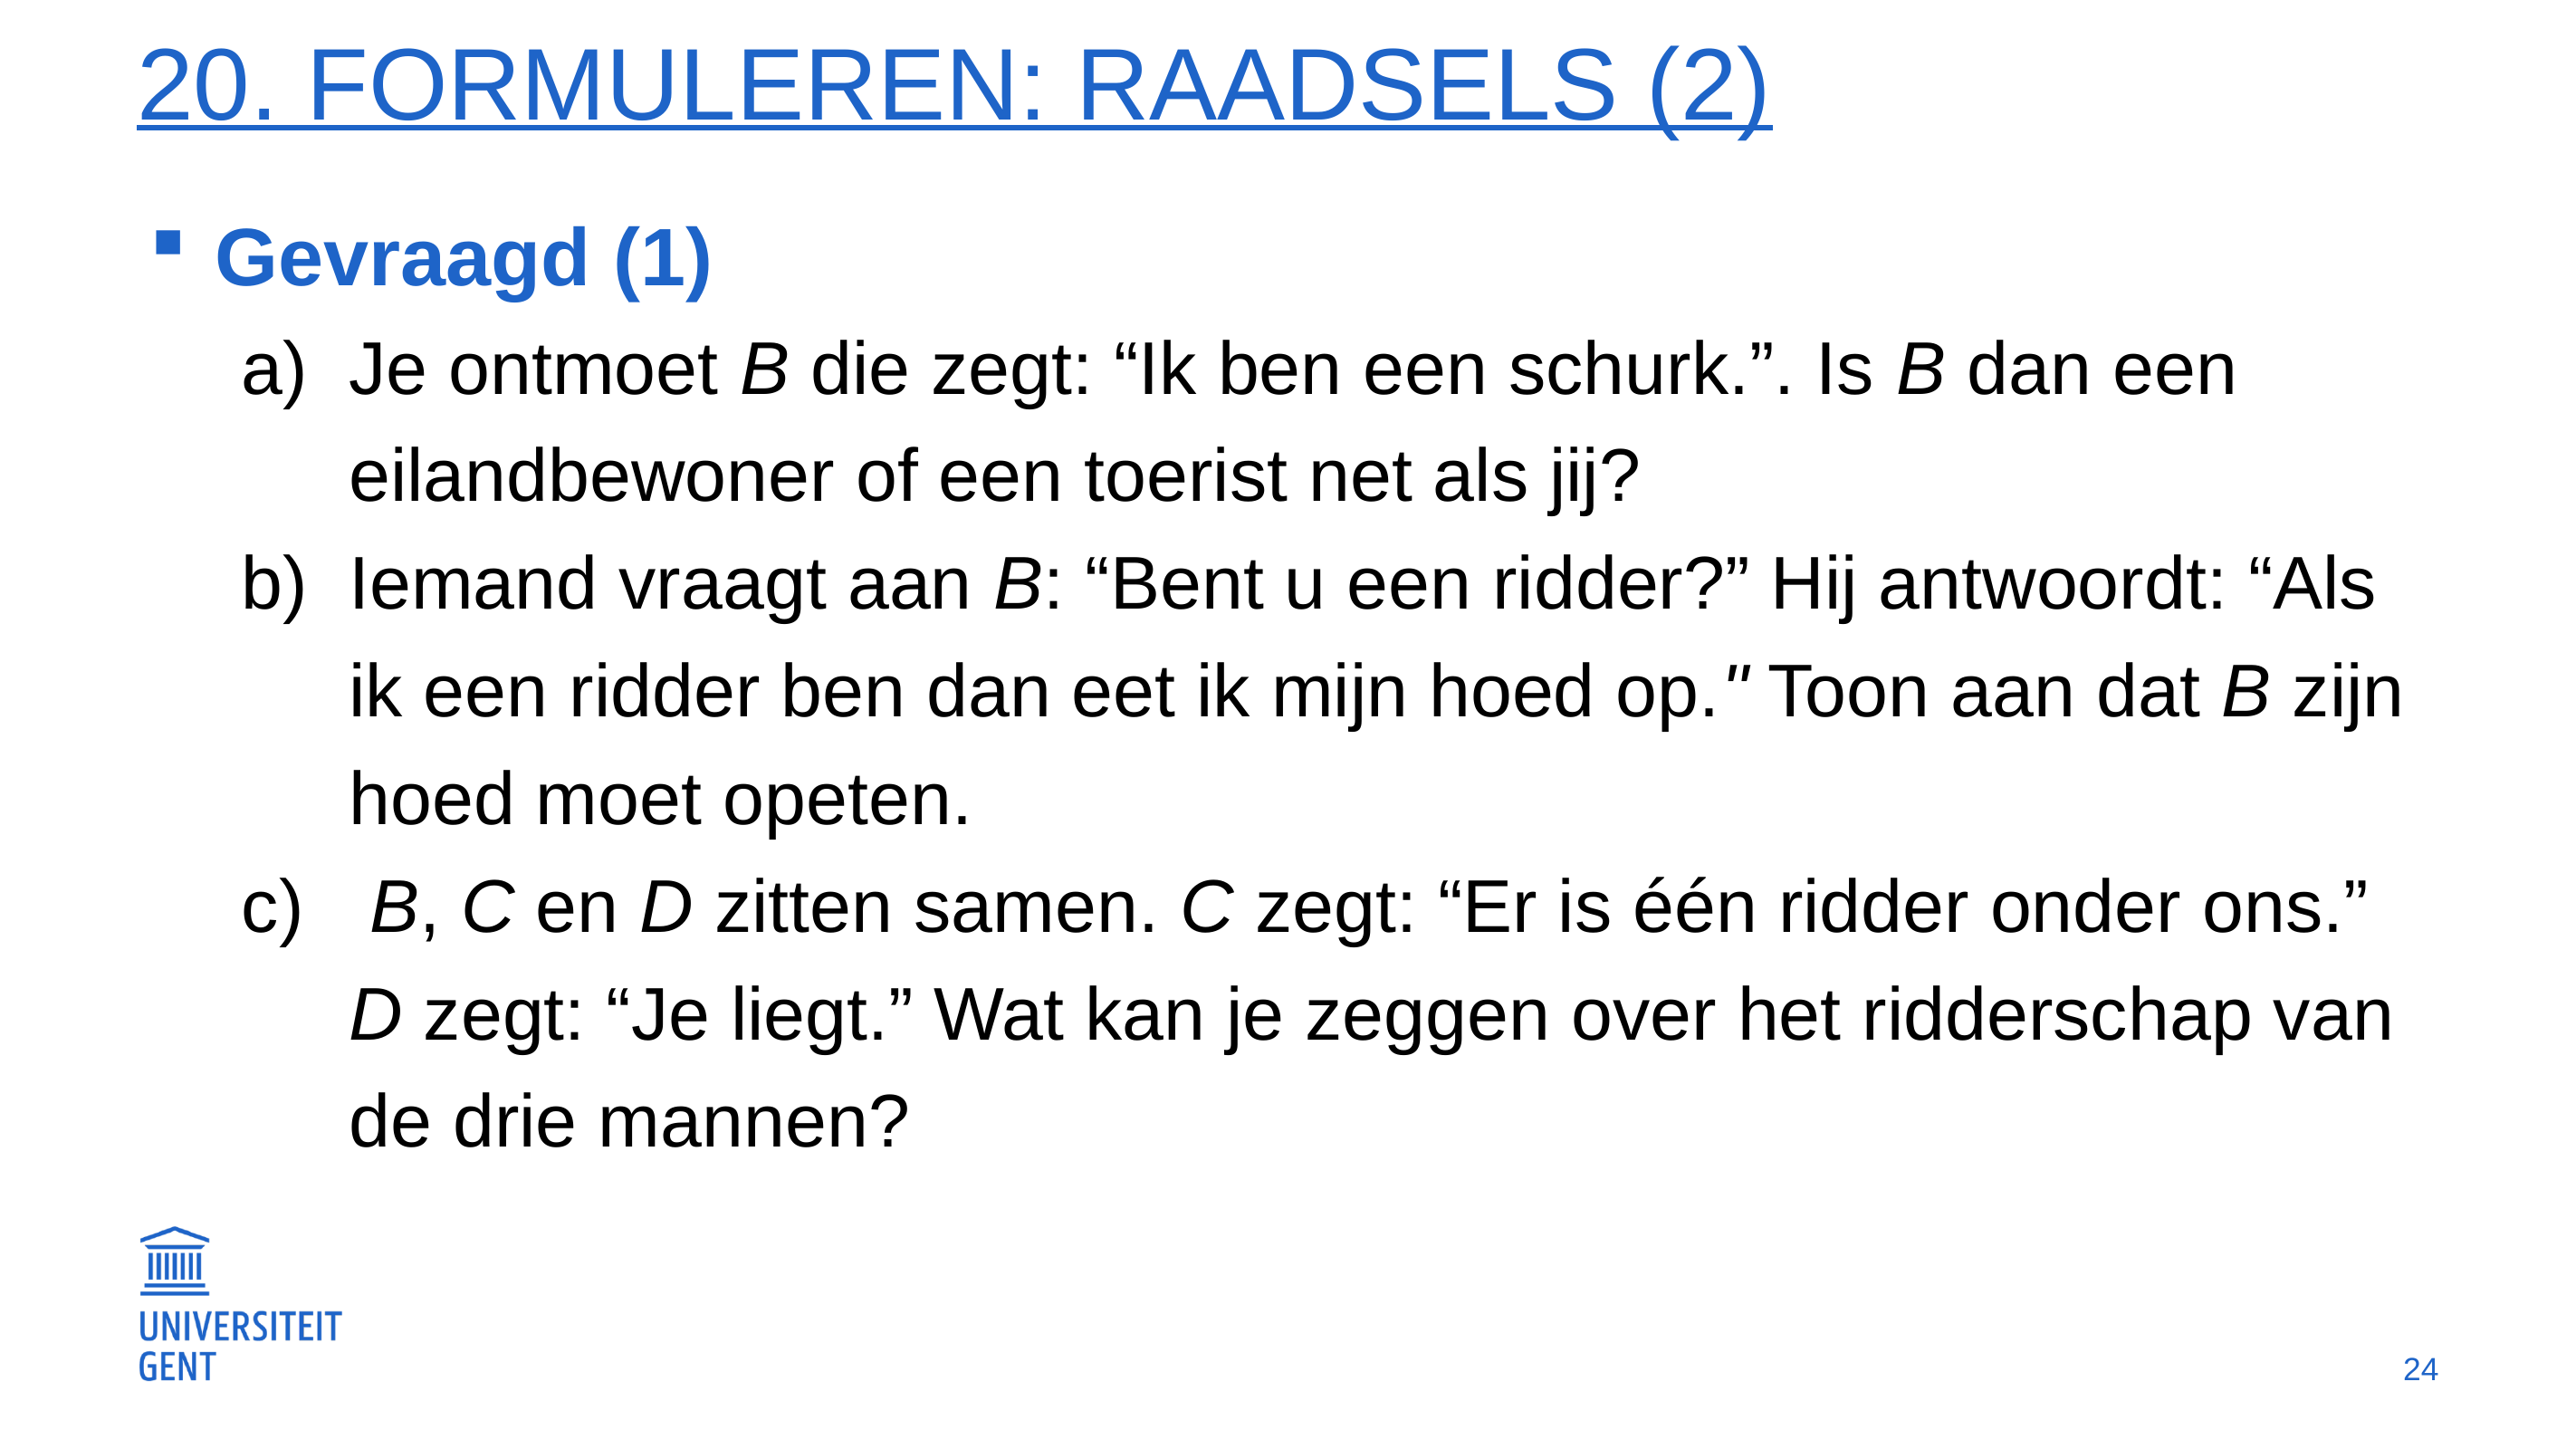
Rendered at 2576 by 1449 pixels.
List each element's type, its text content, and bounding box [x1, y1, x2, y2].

picture [72, 1174, 415, 1449]
title 20. Formuleren: raadsels (2) [123, 20, 2456, 149]
slide_number 24 [2315, 1329, 2453, 1407]
list Gevraagd (1) Je ontmoet B die zegt: “Ik ben een schurk.”. Is B dan een eilandbewoner of een toerist net als jij? Iemand vraagt aan B: “Bent u een ridder?” Hij antwoordt: “Als ik een ridder ben dan eet ik mijn hoed op." Toon aan dat B zijn hoed moet opeten. B, C en D zitten samen. C zegt: “Er is één ridder onder ons.” D zegt: “Je liegt.” Wat kan je zeggen over het ridderschap van de drie mannen? [124, 177, 2456, 1173]
